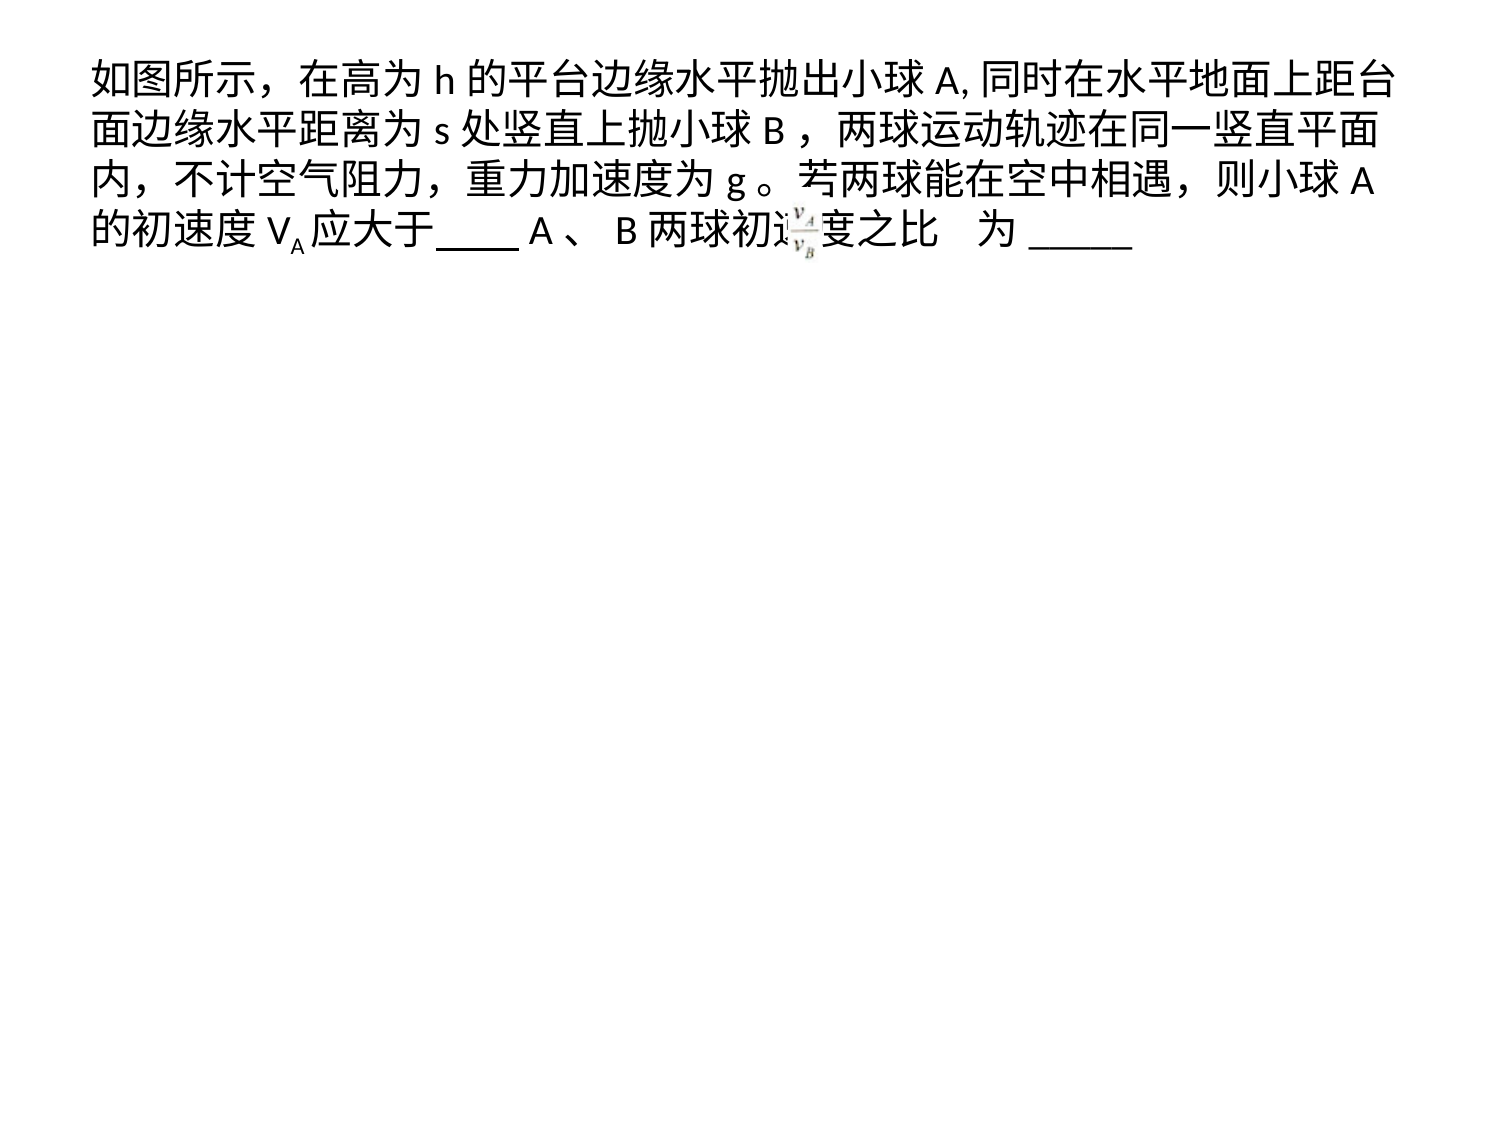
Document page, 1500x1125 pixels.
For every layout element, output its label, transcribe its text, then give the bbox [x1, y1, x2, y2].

picture [787, 187, 823, 263]
list 如图所示，在高为h的平台边缘水平抛出小球A,同时在水平地面上距台面边缘水平距离为s处竖直上抛小球B，两球运动轨迹在同一竖直平面内，不计空气阻力，重力加速度为g。若两球能在空中相遇，则小球A的初速度VA应大于 A、B两球初速度之比 为_____ [75, 45, 1425, 788]
